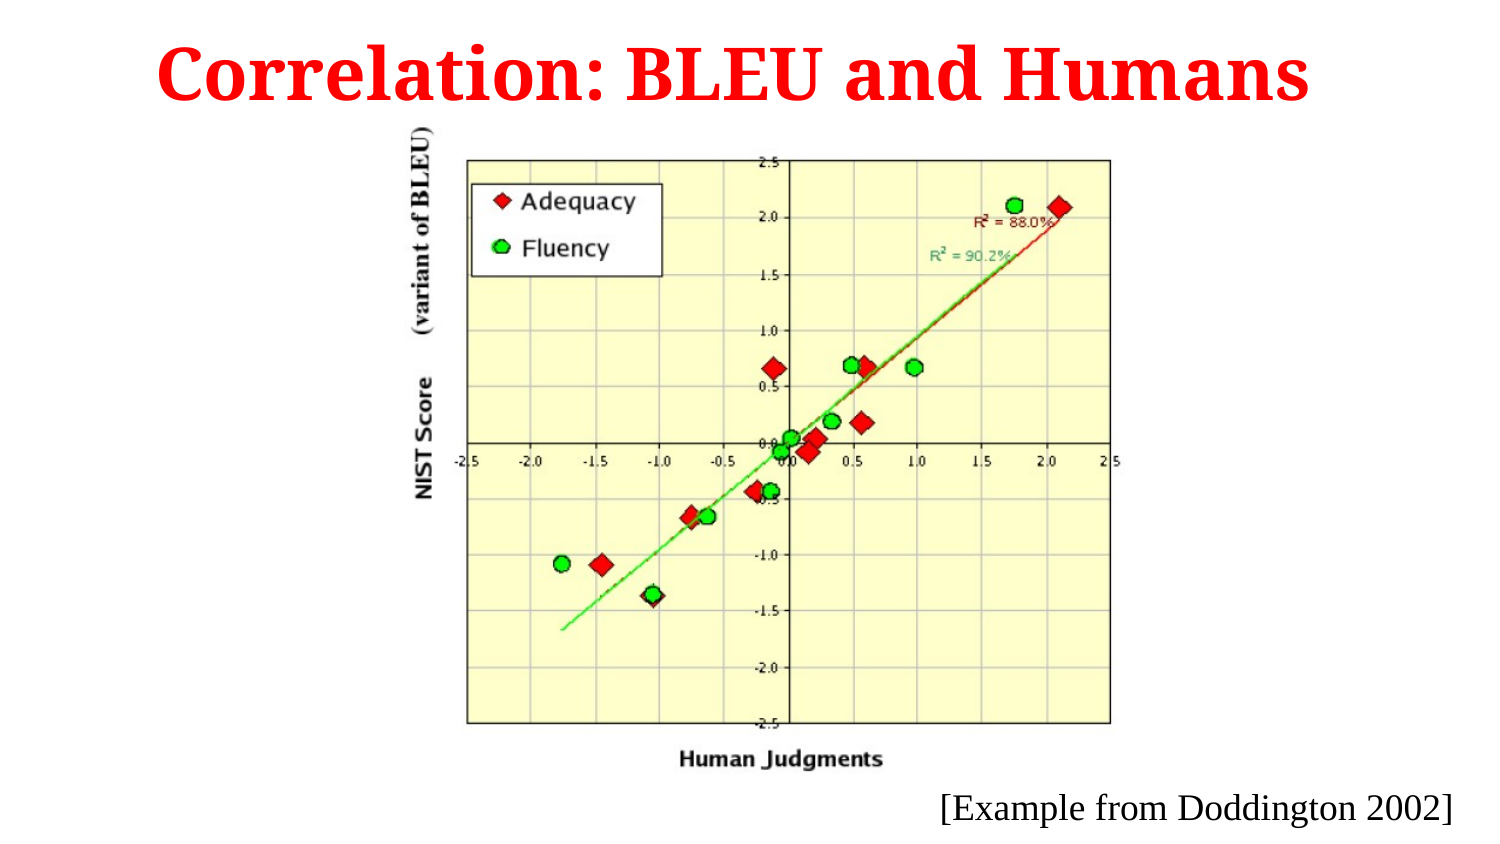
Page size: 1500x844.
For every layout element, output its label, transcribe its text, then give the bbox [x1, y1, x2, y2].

picture [403, 118, 1129, 776]
text_box [Example from Doddington 2002] [924, 775, 1487, 827]
title Correlation: BLEU and Humans [41, 20, 1425, 136]
